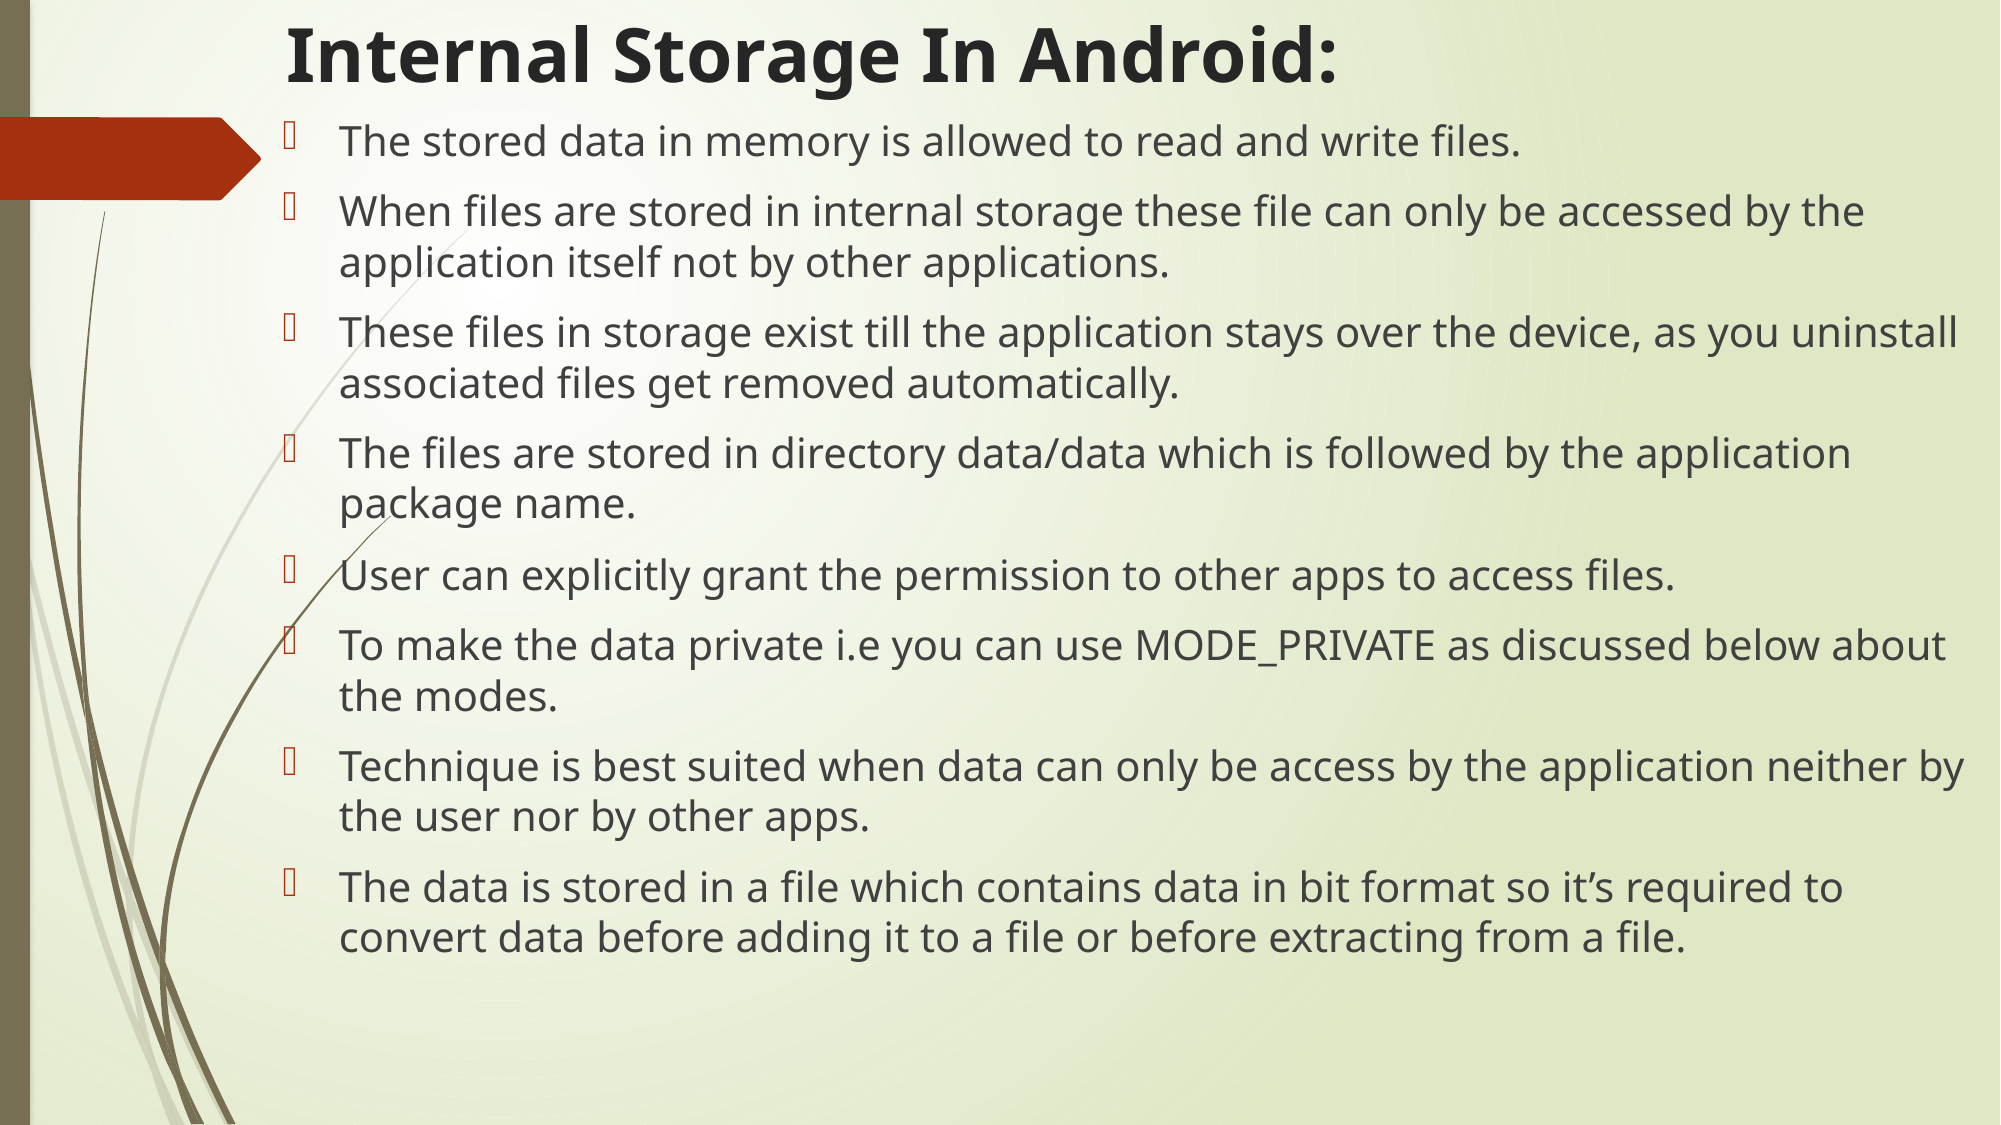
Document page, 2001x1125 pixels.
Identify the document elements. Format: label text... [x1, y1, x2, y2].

list The stored data in memory is allowed to read and write files. When files are stored in internal storage these file can only be accessed by the application itself not by other applications. These files in storage exist till the application stays over the device, as you uninstall associated files get removed automatically. The files are stored in directory data/data which is followed by the application package name. User can explicitly grant the permission to other apps to access files. To make the data private i.e you can use MODE_PRIVATE as discussed below about the modes. Technique is best suited when data can only be access by the application neither by the user nor by other apps. The data is stored in a file which contains data in bit format so it’s required to convert data before adding it to a file or before extracting from a file. [267, 106, 2000, 1125]
title Internal Storage In Android: [252, 0, 1714, 106]
